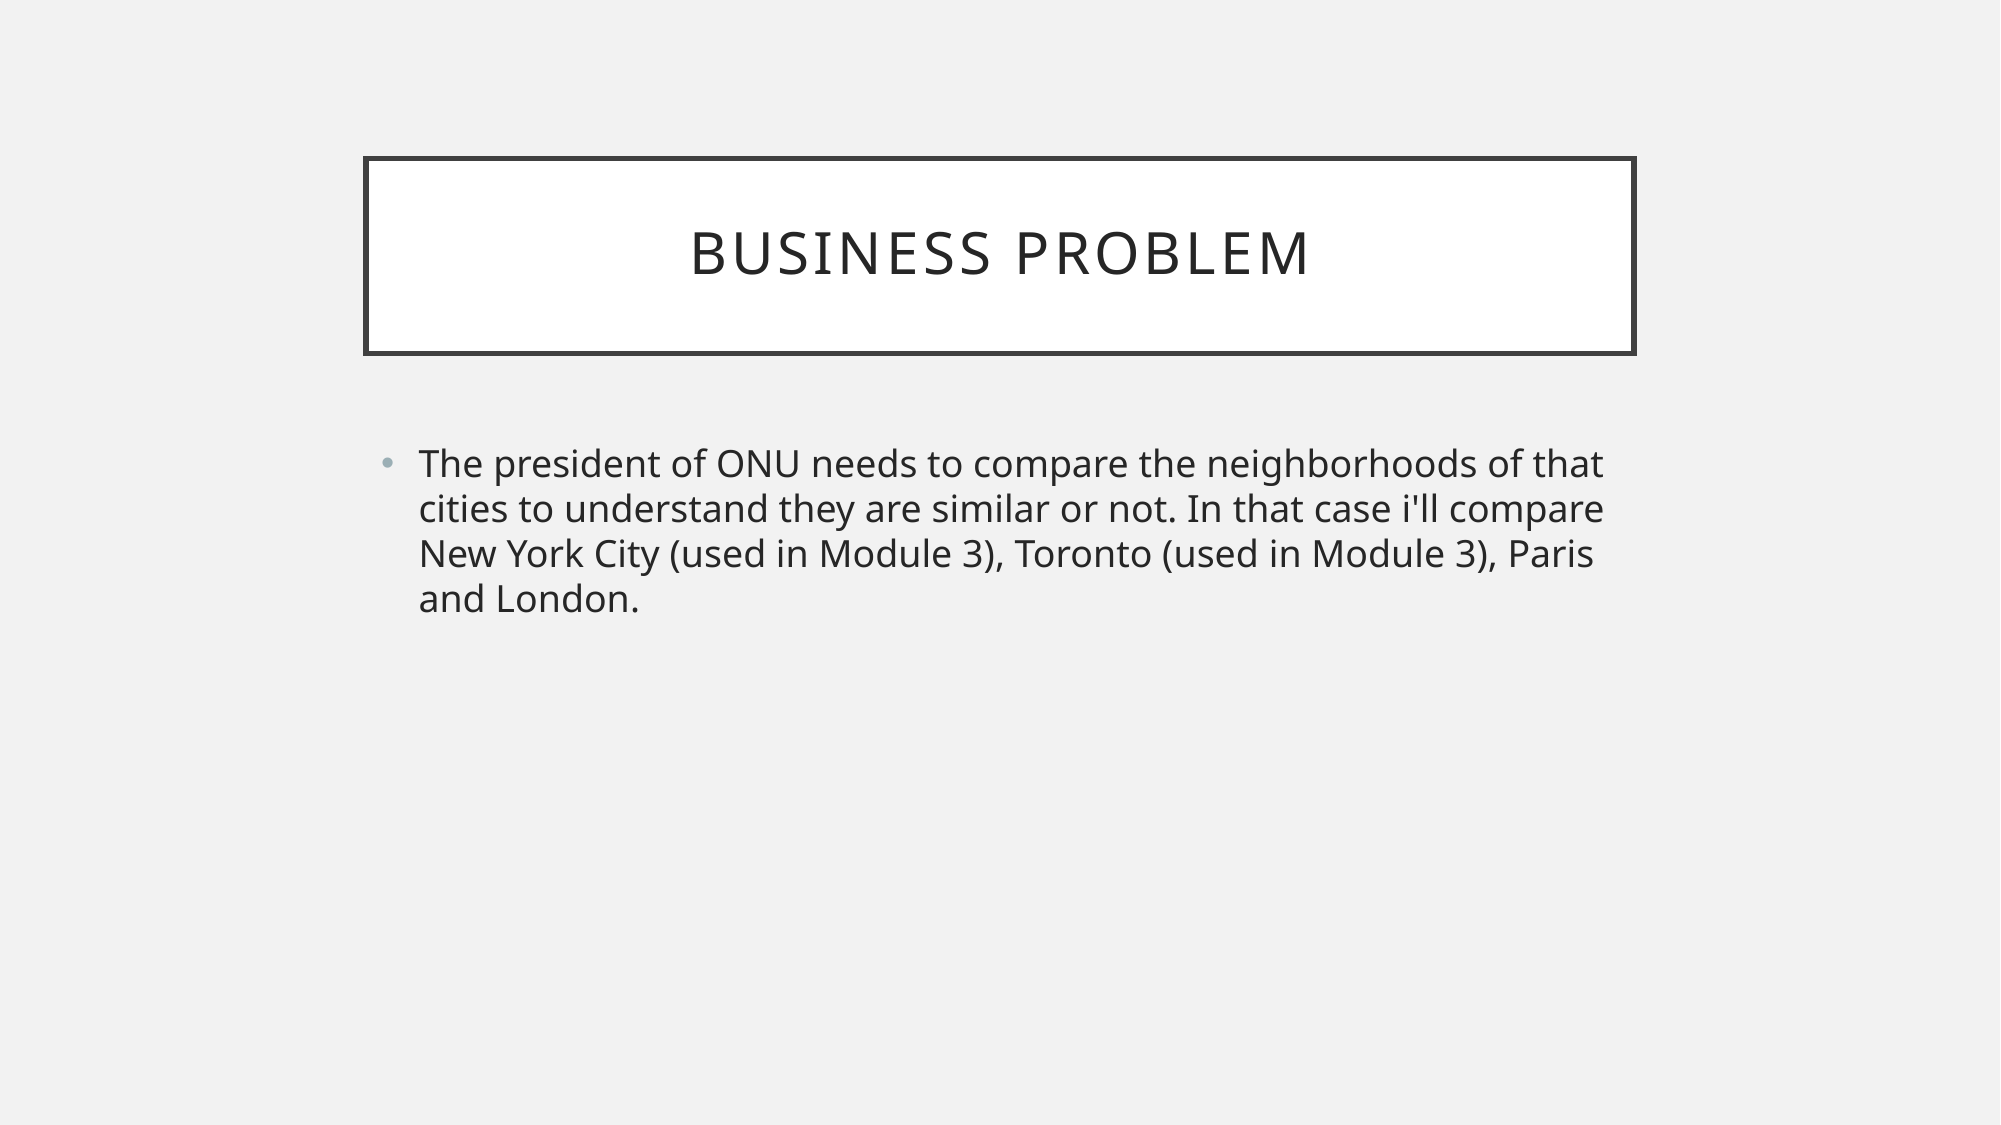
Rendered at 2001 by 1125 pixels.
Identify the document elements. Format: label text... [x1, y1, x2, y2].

title Business problem [363, 156, 1637, 356]
list The president of ONU needs to compare the neighborhoods of that cities to understand they are similar or not. In that case i'll compare New York City (used in Module 3), Toronto (used in Module 3), Paris and London. [366, 432, 1634, 942]
